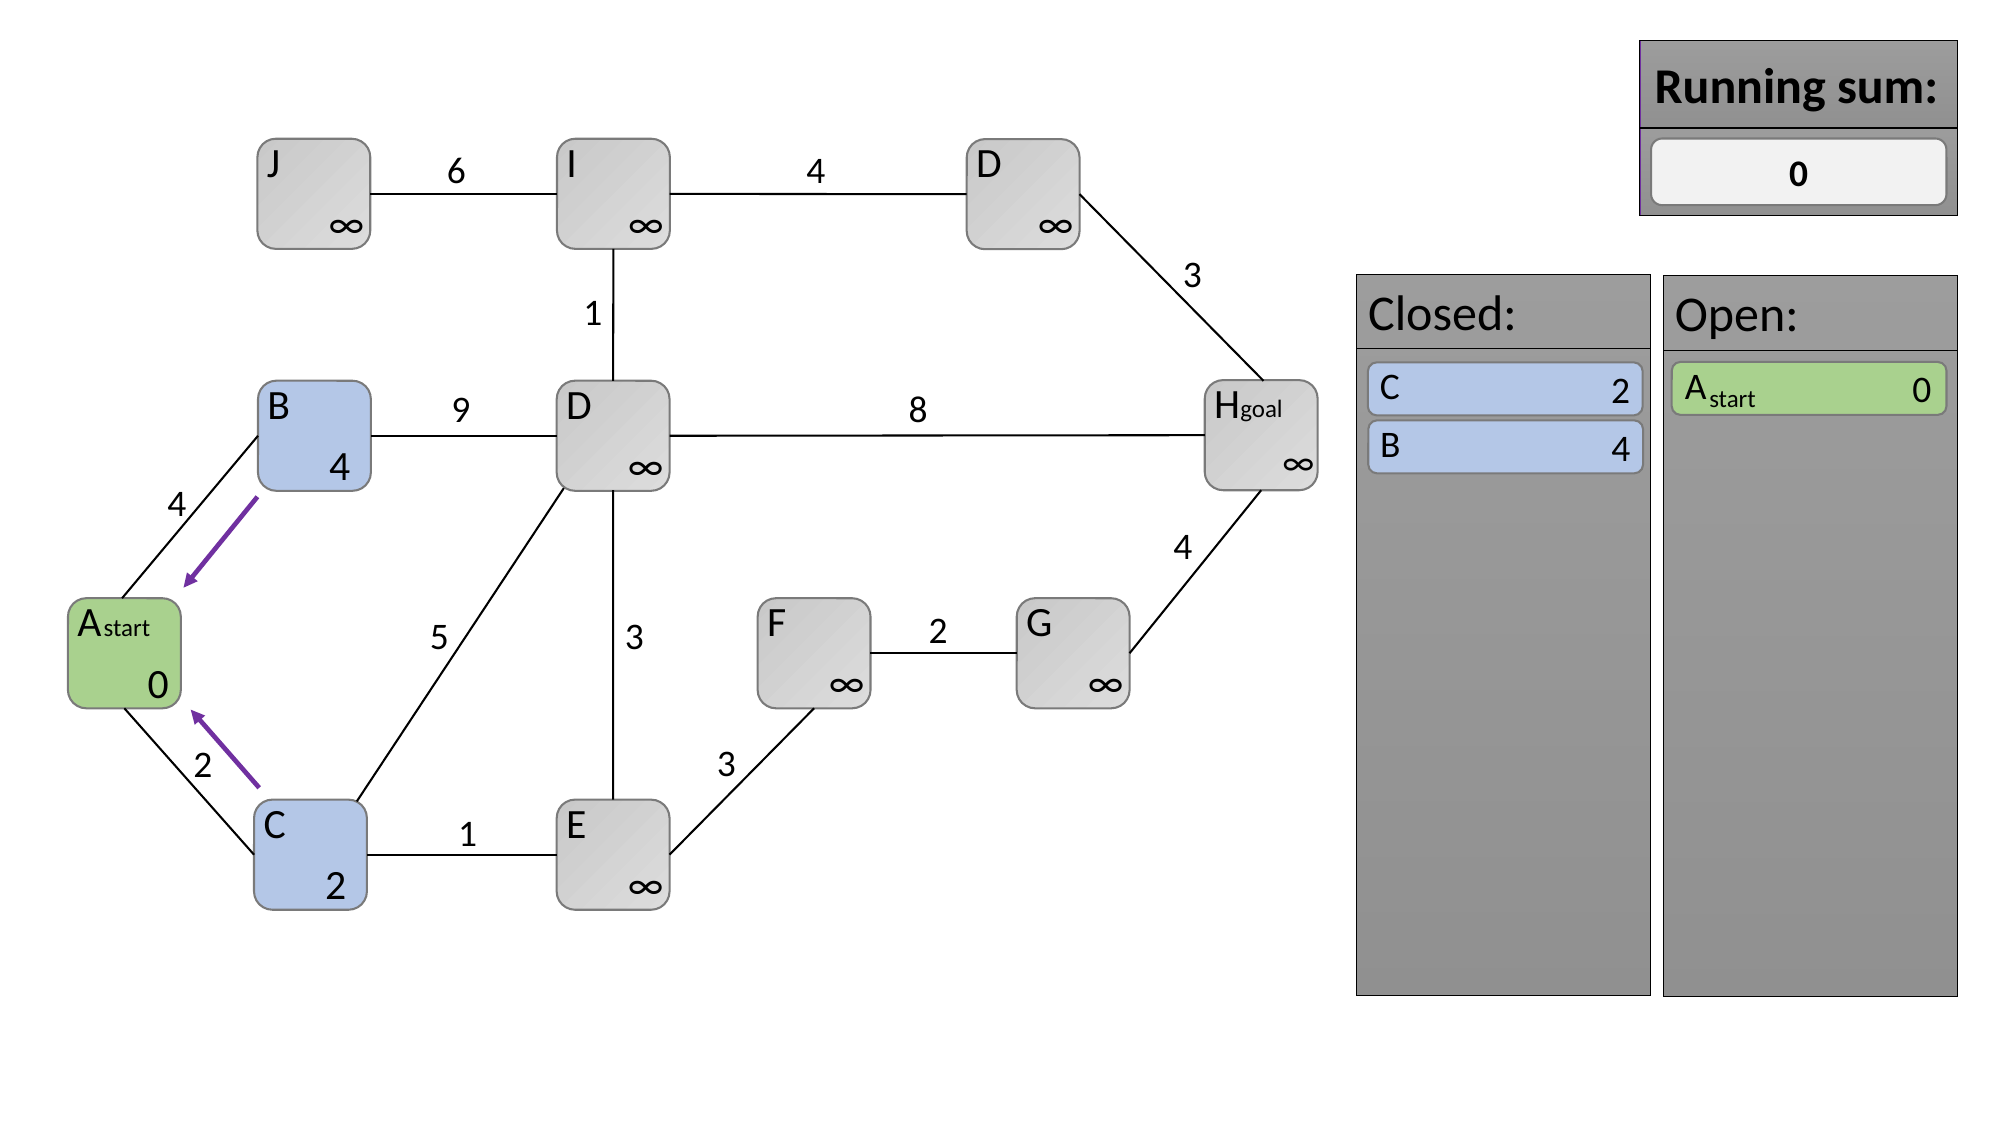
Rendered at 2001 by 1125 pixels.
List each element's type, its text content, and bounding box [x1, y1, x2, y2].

text_box ∞ [813, 648, 875, 714]
text_box [1268, 379, 1314, 385]
text_box [321, 379, 372, 431]
text_box [965, 194, 1023, 251]
text_box ∞ [613, 189, 674, 254]
text_box 4 [1596, 416, 1666, 477]
text_box 1 [443, 855, 491, 862]
text_box J [252, 128, 321, 193]
text_box 8 [893, 377, 941, 435]
text_box [131, 599, 177, 603]
text_box 0 [1897, 358, 1967, 418]
text_box 0 [132, 649, 194, 708]
text_box I [551, 128, 620, 193]
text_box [124, 708, 255, 855]
text_box [1639, 128, 1958, 216]
text_box E [551, 789, 620, 854]
text_box G [1011, 587, 1080, 653]
text_box F [752, 587, 821, 653]
text_box [555, 435, 613, 492]
text_box [1356, 409, 1651, 996]
text_box 2 [913, 598, 961, 653]
text_box Open: [1660, 274, 1861, 350]
text_box [1030, 138, 1081, 189]
text_box goal [1225, 385, 1321, 431]
text_box ∞ [613, 850, 674, 915]
text_box ∞ [613, 431, 674, 496]
text_box A [62, 587, 131, 653]
text_box [1015, 653, 1073, 710]
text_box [1079, 194, 1264, 381]
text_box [121, 435, 258, 599]
text_box B [1365, 415, 1510, 473]
text_box ∞ [1023, 189, 1084, 255]
text_box C [255, 789, 317, 854]
text_box [620, 798, 669, 850]
text_box [1080, 597, 1129, 648]
text_box [256, 193, 313, 250]
text_box Closed: [1353, 273, 1593, 409]
text_box [258, 435, 314, 492]
text_box [555, 854, 613, 911]
text_box A [1670, 354, 1814, 415]
text_box Running sum: [1639, 40, 1958, 128]
text_box 4 [314, 431, 375, 496]
text_box [66, 649, 132, 710]
text_box 0 [1650, 137, 1948, 207]
text_box [1371, 361, 1596, 417]
text_box 2 [913, 654, 961, 658]
text_box 1 [443, 802, 491, 854]
text_box [821, 597, 872, 648]
text_box H [1199, 369, 1268, 435]
text_box 2 [310, 850, 371, 915]
text_box 3 [614, 604, 657, 665]
text_box B [252, 370, 321, 435]
text_box ∞ [313, 189, 375, 254]
text_box 6 [432, 194, 479, 199]
text_box 1 [568, 280, 613, 341]
text_box [756, 653, 813, 708]
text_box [1129, 490, 1262, 654]
text_box D [961, 128, 1030, 194]
text_box [1372, 419, 1596, 475]
text_box ∞ [1073, 648, 1134, 714]
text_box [356, 488, 564, 802]
text_box 9 [436, 377, 484, 435]
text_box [669, 708, 815, 855]
text_box [1203, 435, 1306, 492]
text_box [190, 709, 260, 788]
text_box [321, 137, 372, 189]
text_box [555, 193, 613, 250]
text_box [252, 854, 310, 911]
text_box [620, 379, 671, 431]
text_box [1790, 360, 1897, 416]
text_box [1861, 275, 1958, 350]
text_box 6 [432, 138, 479, 193]
text_box 4 [791, 195, 839, 199]
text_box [183, 496, 258, 588]
text_box ∞ [1267, 430, 1329, 490]
text_box start [1694, 415, 1790, 421]
text_box [317, 798, 368, 850]
text_box start [88, 603, 184, 649]
text_box D [551, 370, 620, 435]
text_box [1593, 350, 1651, 416]
text_box 4 [791, 138, 839, 193]
text_box [1593, 274, 1651, 348]
text_box [1663, 351, 1958, 997]
text_box 2 [1596, 358, 1646, 419]
text_box [620, 137, 671, 189]
text_box C [1364, 354, 1509, 415]
